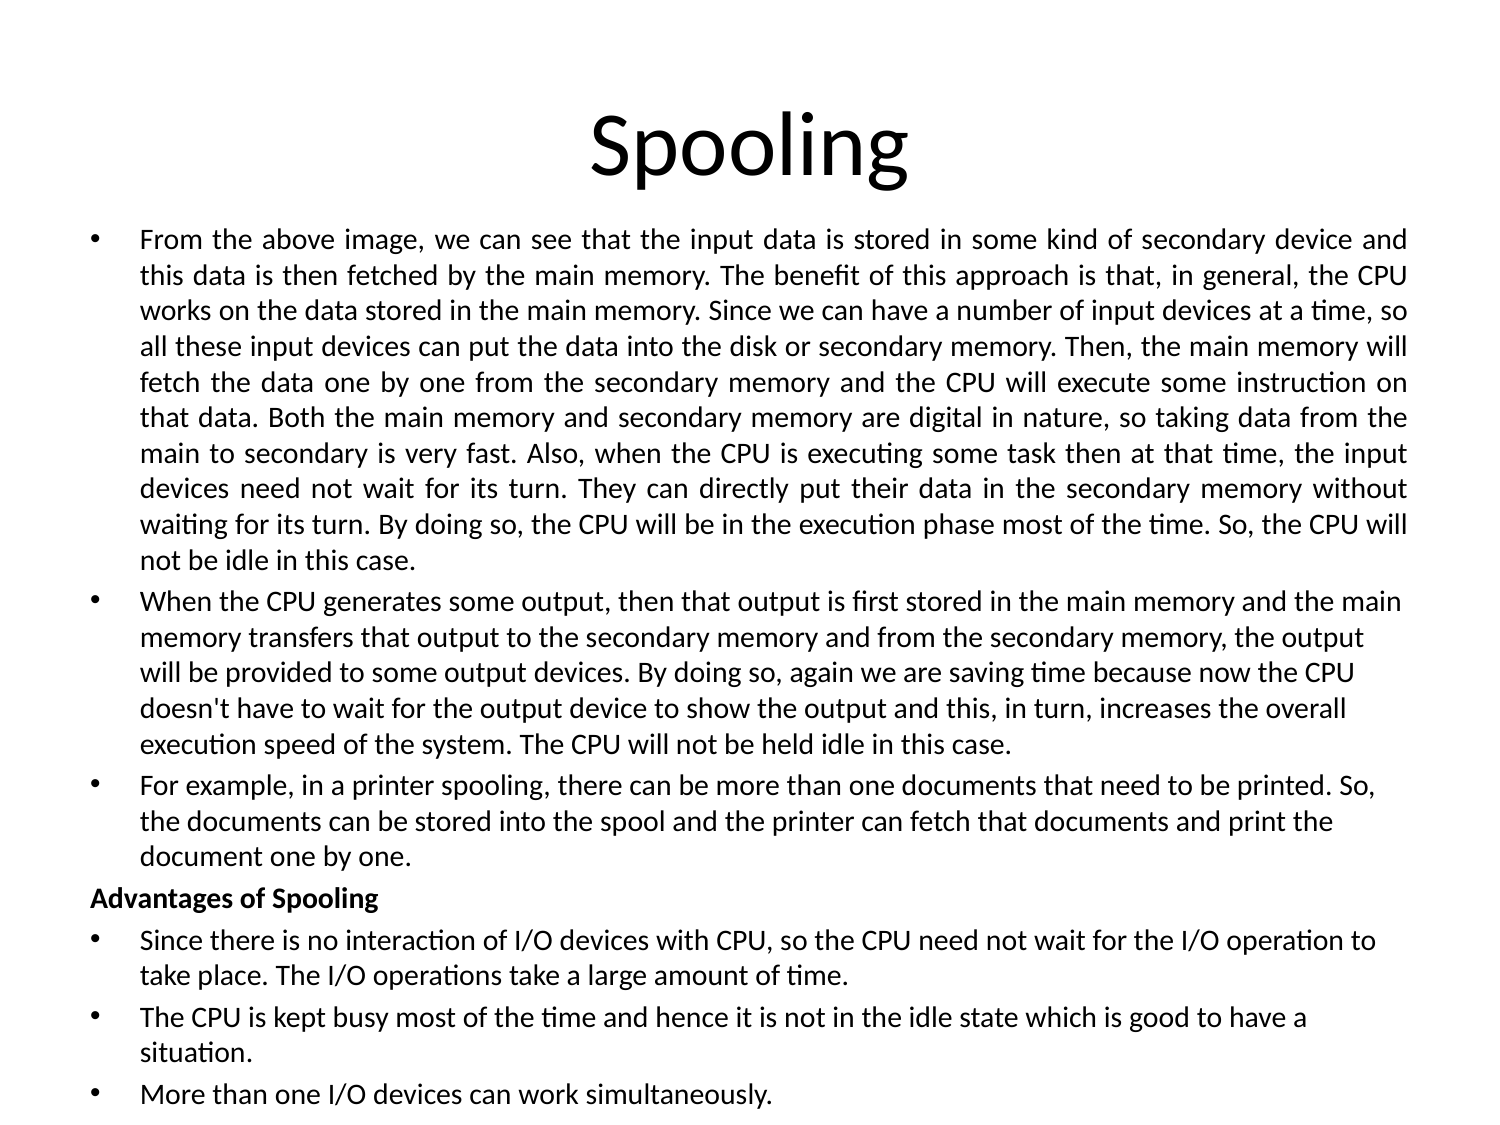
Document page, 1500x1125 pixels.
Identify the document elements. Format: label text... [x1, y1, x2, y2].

list From the above image, we can see that the input data is stored in some kind of secondary device and this data is then fetched by the main memory. The benefit of this approach is that, in general, the CPU works on the data stored in the main memory. Since we can have a number of input devices at a time, so all these input devices can put the data into the disk or secondary memory. Then, the main memory will fetch the data one by one from the secondary memory and the CPU will execute some instruction on that data. Both the main memory and secondary memory are digital in nature, so taking data from the main to secondary is very fast. Also, when the CPU is executing some task then at that time, the input devices need not wait for its turn. They can directly put their data in the secondary memory without waiting for its turn. By doing so, the CPU will be in the execution phase most of the time. So, the CPU will not be idle in this case. When the CPU generates some output, then that output is first stored in the main memory and the main memory transfers that output to the secondary memory and from the secondary memory, the output will be provided to some output devices. By doing so, again we are saving time because now the CPU doesn't have to wait for the output device to show the output and this, in turn, increases the overall execution speed of the system. The CPU will not be held idle in this case. For example, in a printer spooling, there can be more than one documents that need to be printed. So, the documents can be stored into the spool and the printer can fetch that documents and print the document one by one. Advantages of Spooling Since there is no interaction of I/O devices with CPU, so the CPU need not wait for the I/O operation to take place. The I/O operations take a large amount of time. The CPU is kept busy most of the time and hence it is not in the idle state which is good to have a situation. More than one I/O devices can work simultaneously. [75, 212, 1425, 1125]
title Spooling [75, 45, 1425, 212]
